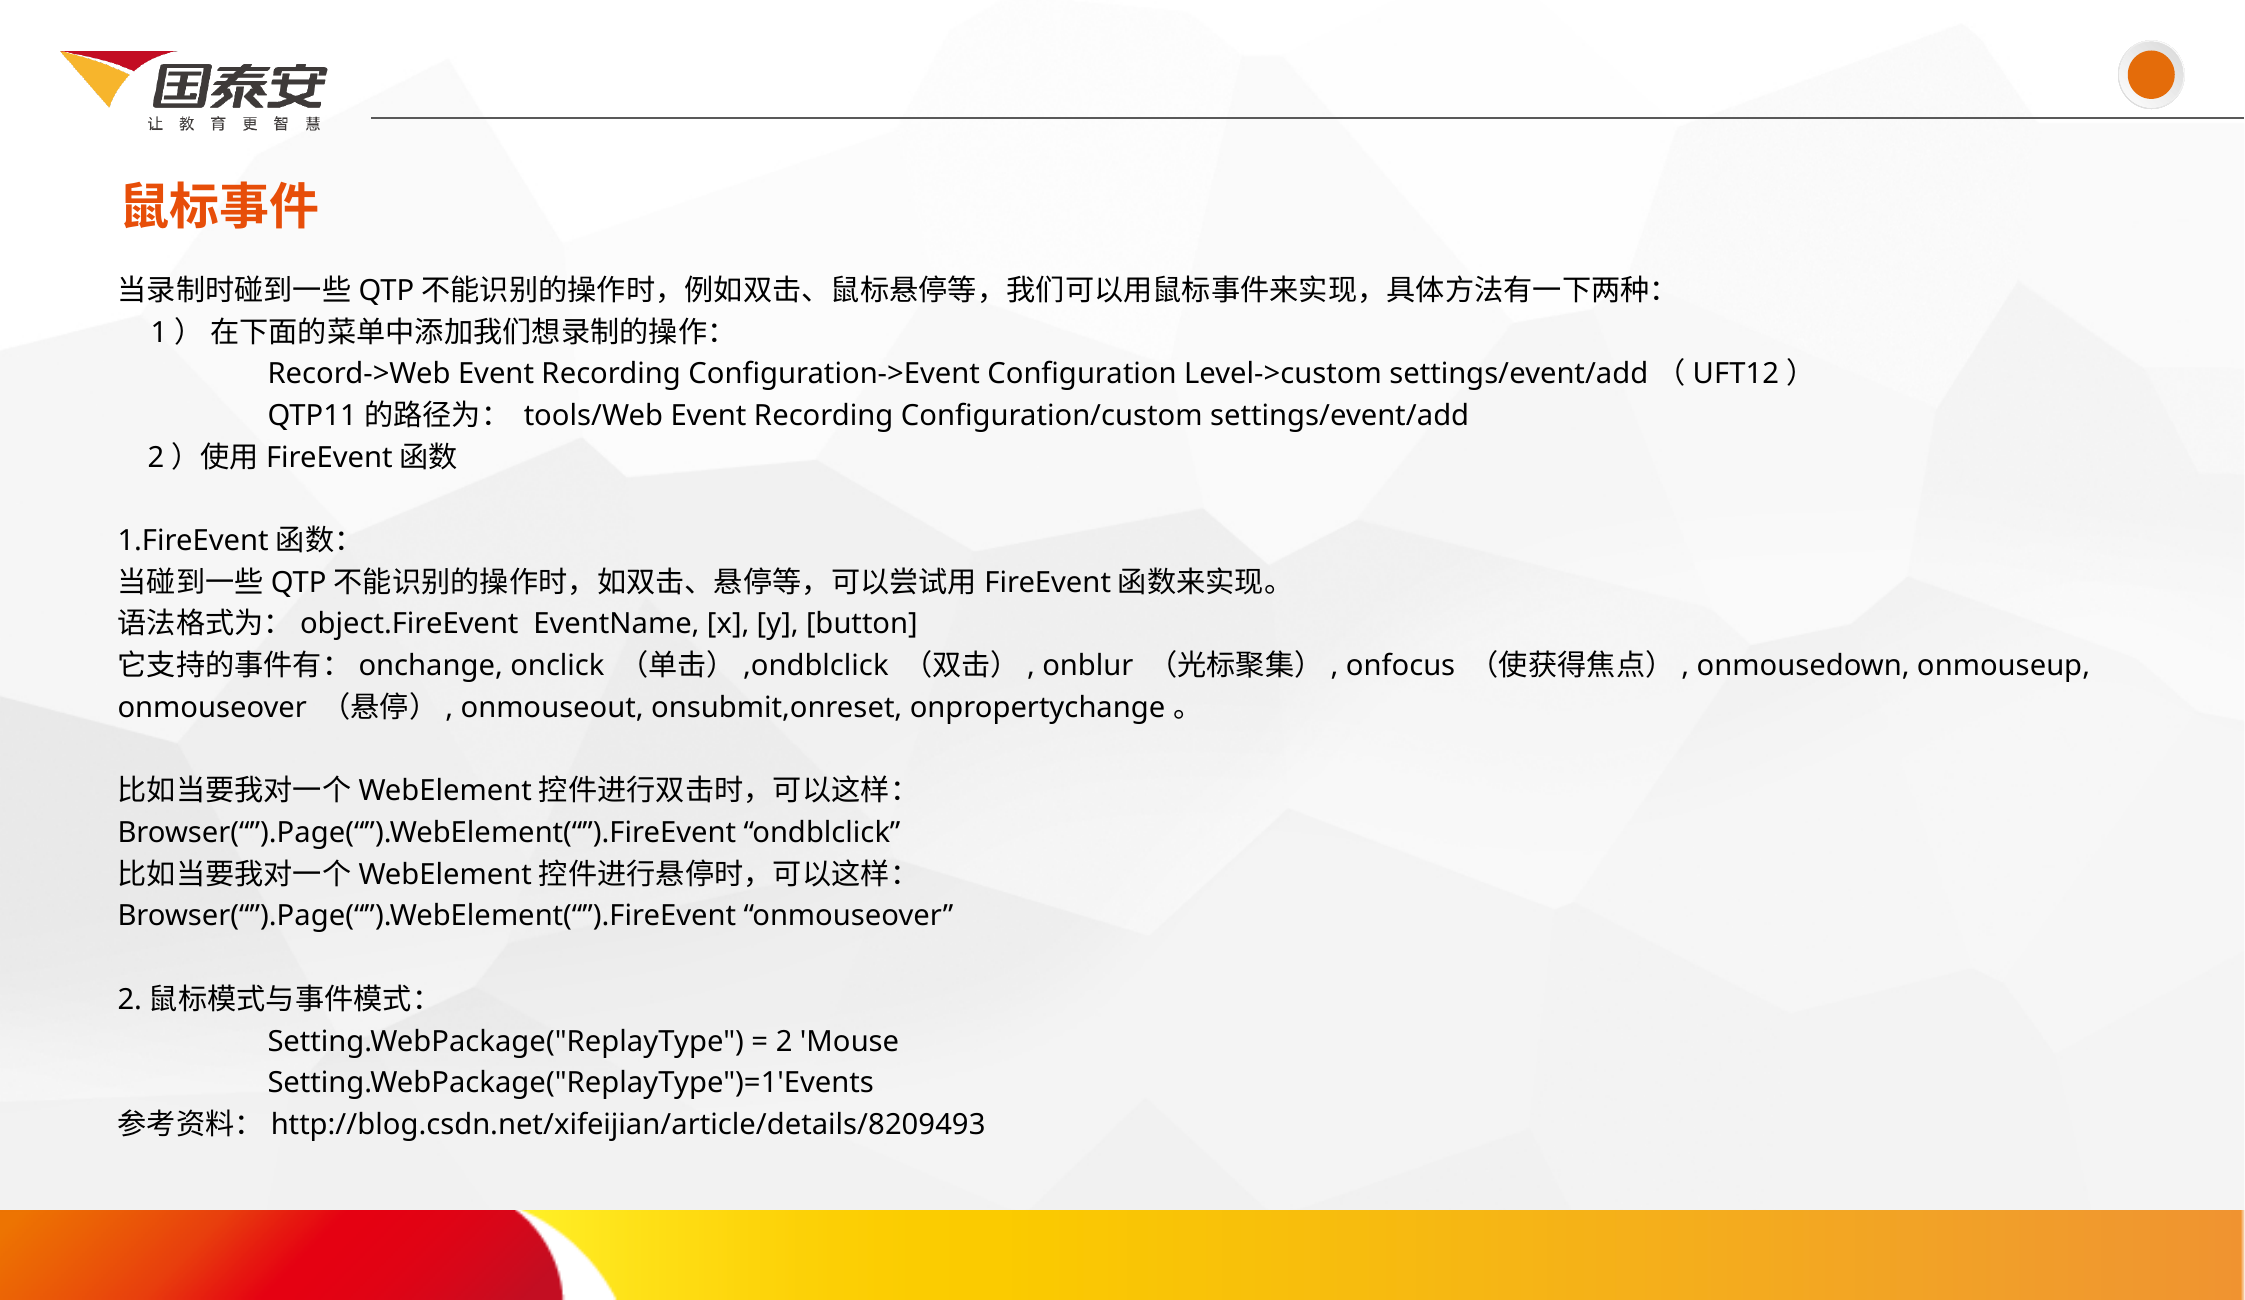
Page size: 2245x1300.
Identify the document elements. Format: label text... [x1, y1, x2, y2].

list 鼠标事件 [105, 166, 2103, 233]
picture [0, 0, 2245, 1300]
title 当录制时碰到一些QTP不能识别的操作时，例如双击、鼠标悬停等，我们可以用鼠标事件来实现，具体方法有一下两种： 1） 在下面的菜单中添加我们想录制的操作： Record->Web Event Recording Configuration->Event Configuration Level->custom settings/event/add（UFT12） QTP11的路径为： tools/Web Event Recording Configuration/custom settings/event/add 2）使用FireEvent函数 1.FireEvent函数： 当碰到一些QTP不能识别的操作时，如双击、悬停等，可以尝试用FireEvent函数来实现。 语法格式为：object.FireEvent EventName, [x], [y], [button] 它支持的事件有：onchange, onclick （单击）,ondblclick （双击）, onblur （光标聚集）, onfocus （使获得焦点）, onmousedown, onmouseup, onmouseover （悬停）, onmouseout, onsubmit,onreset, onpropertychange。 比如当要我对一个WebElement控件进行双击时，可以这样： Browser(“”).Page(“”).WebElement(“”).FireEvent “ondblclick” 比如当要我对一个WebElement控件进行悬停时，可以这样： Browser(“”).Page(“”).WebElement(“”).FireEvent “onmouseover” 2.鼠标模式与事件模式： Setting.WebPackage("ReplayType") = 2 'Mouse Setting.WebPackage("ReplayType")=1'Events 参考资料：http://blog.csdn.net/xifeijian/article/details/8209493 [102, 257, 2150, 1182]
